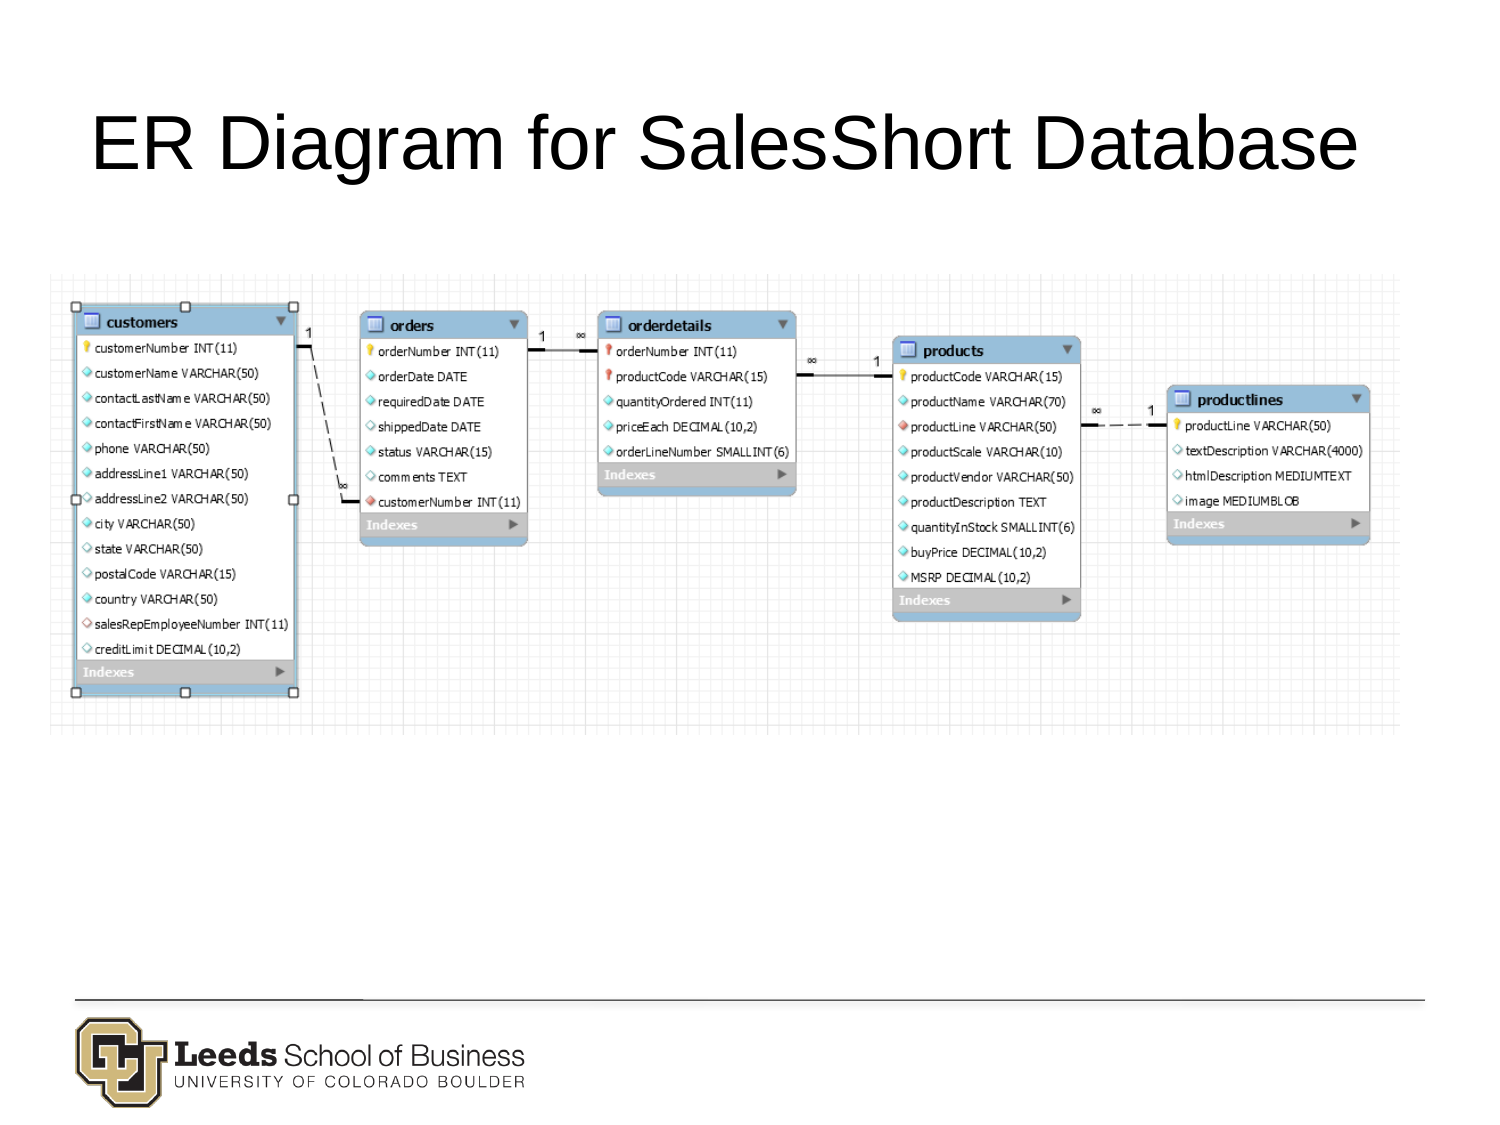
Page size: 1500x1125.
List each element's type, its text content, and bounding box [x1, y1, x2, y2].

picture [75, 1012, 525, 1108]
title ER Diagram for SalesShort Database [75, 45, 1475, 233]
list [49, 274, 1401, 736]
